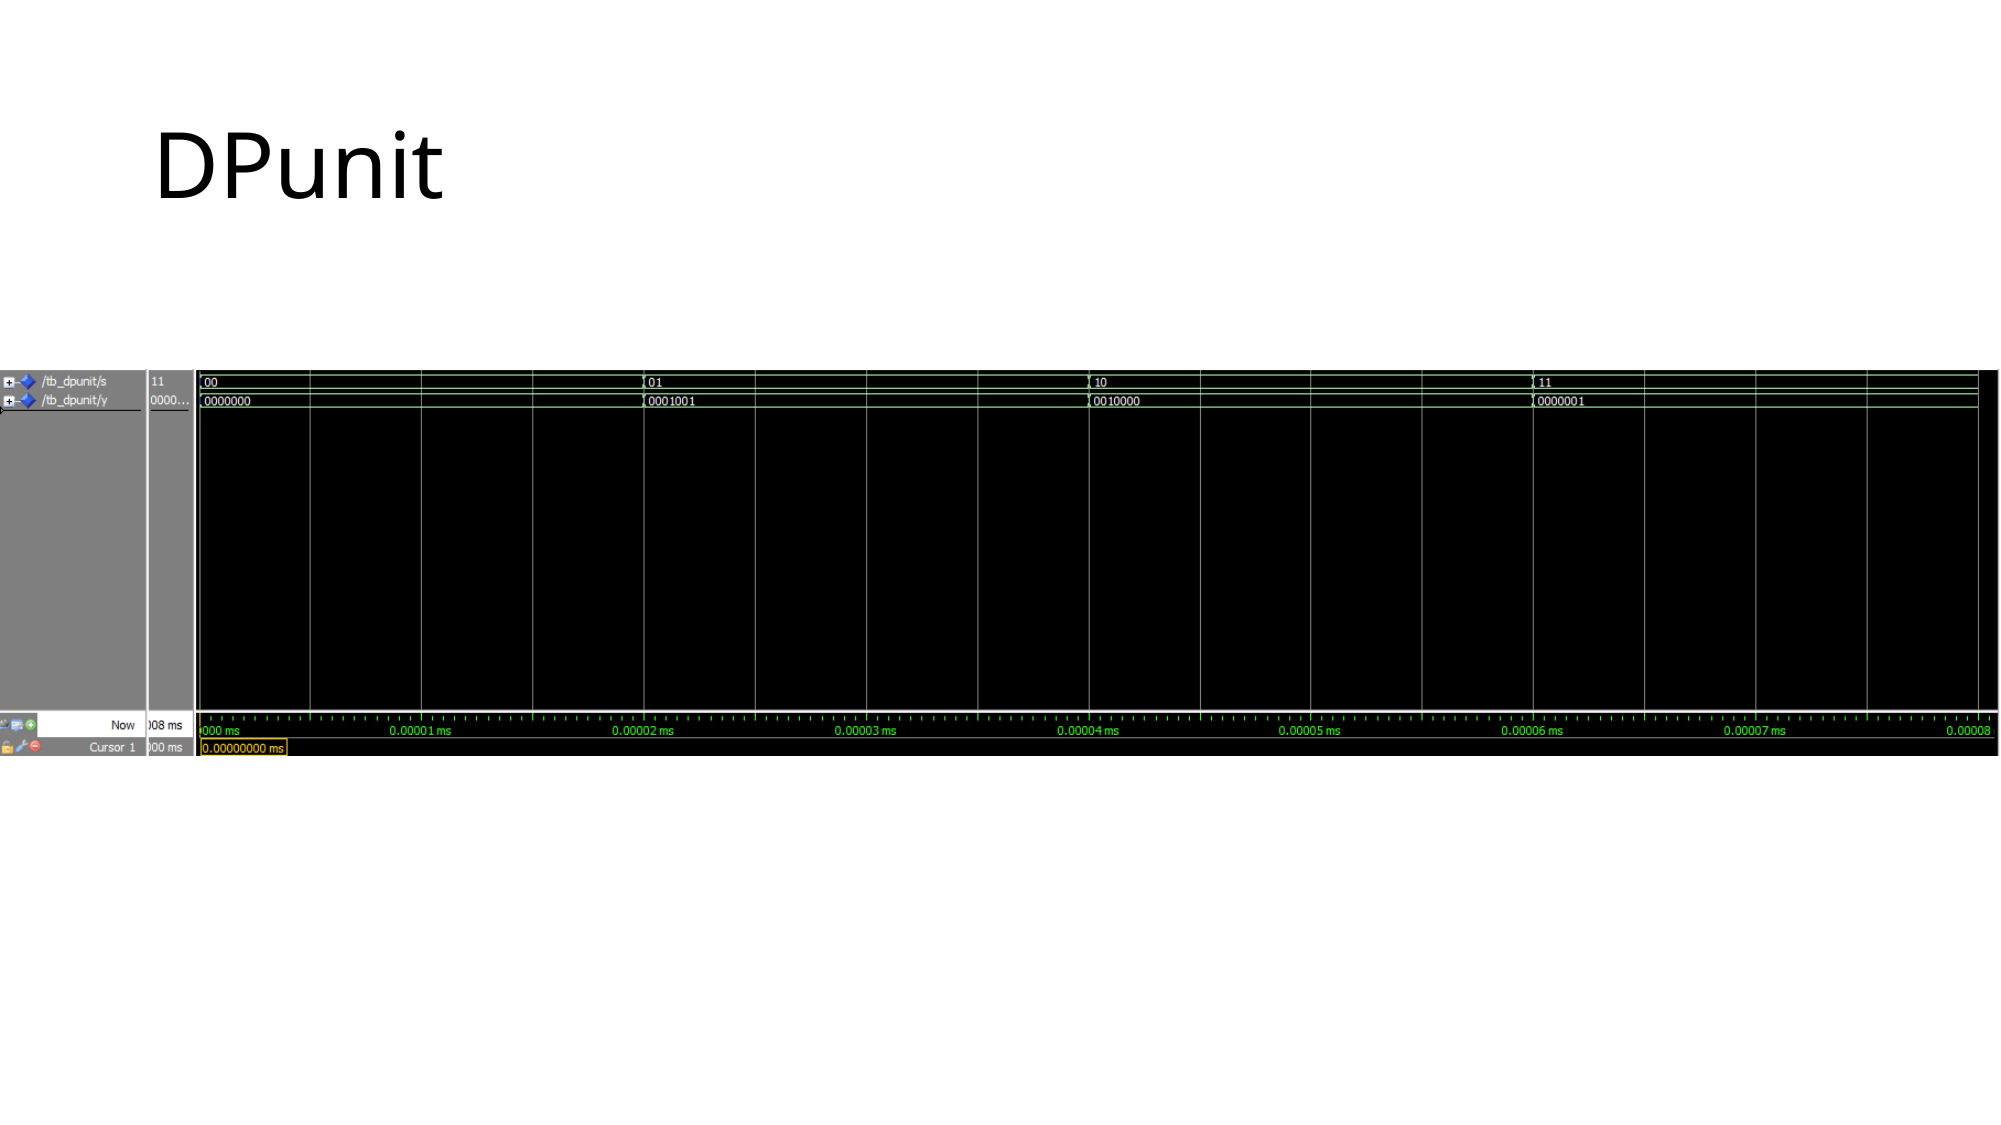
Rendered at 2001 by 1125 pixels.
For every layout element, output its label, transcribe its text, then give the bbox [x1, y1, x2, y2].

title DPunit [137, 59, 1863, 278]
picture [0, 369, 2000, 756]
